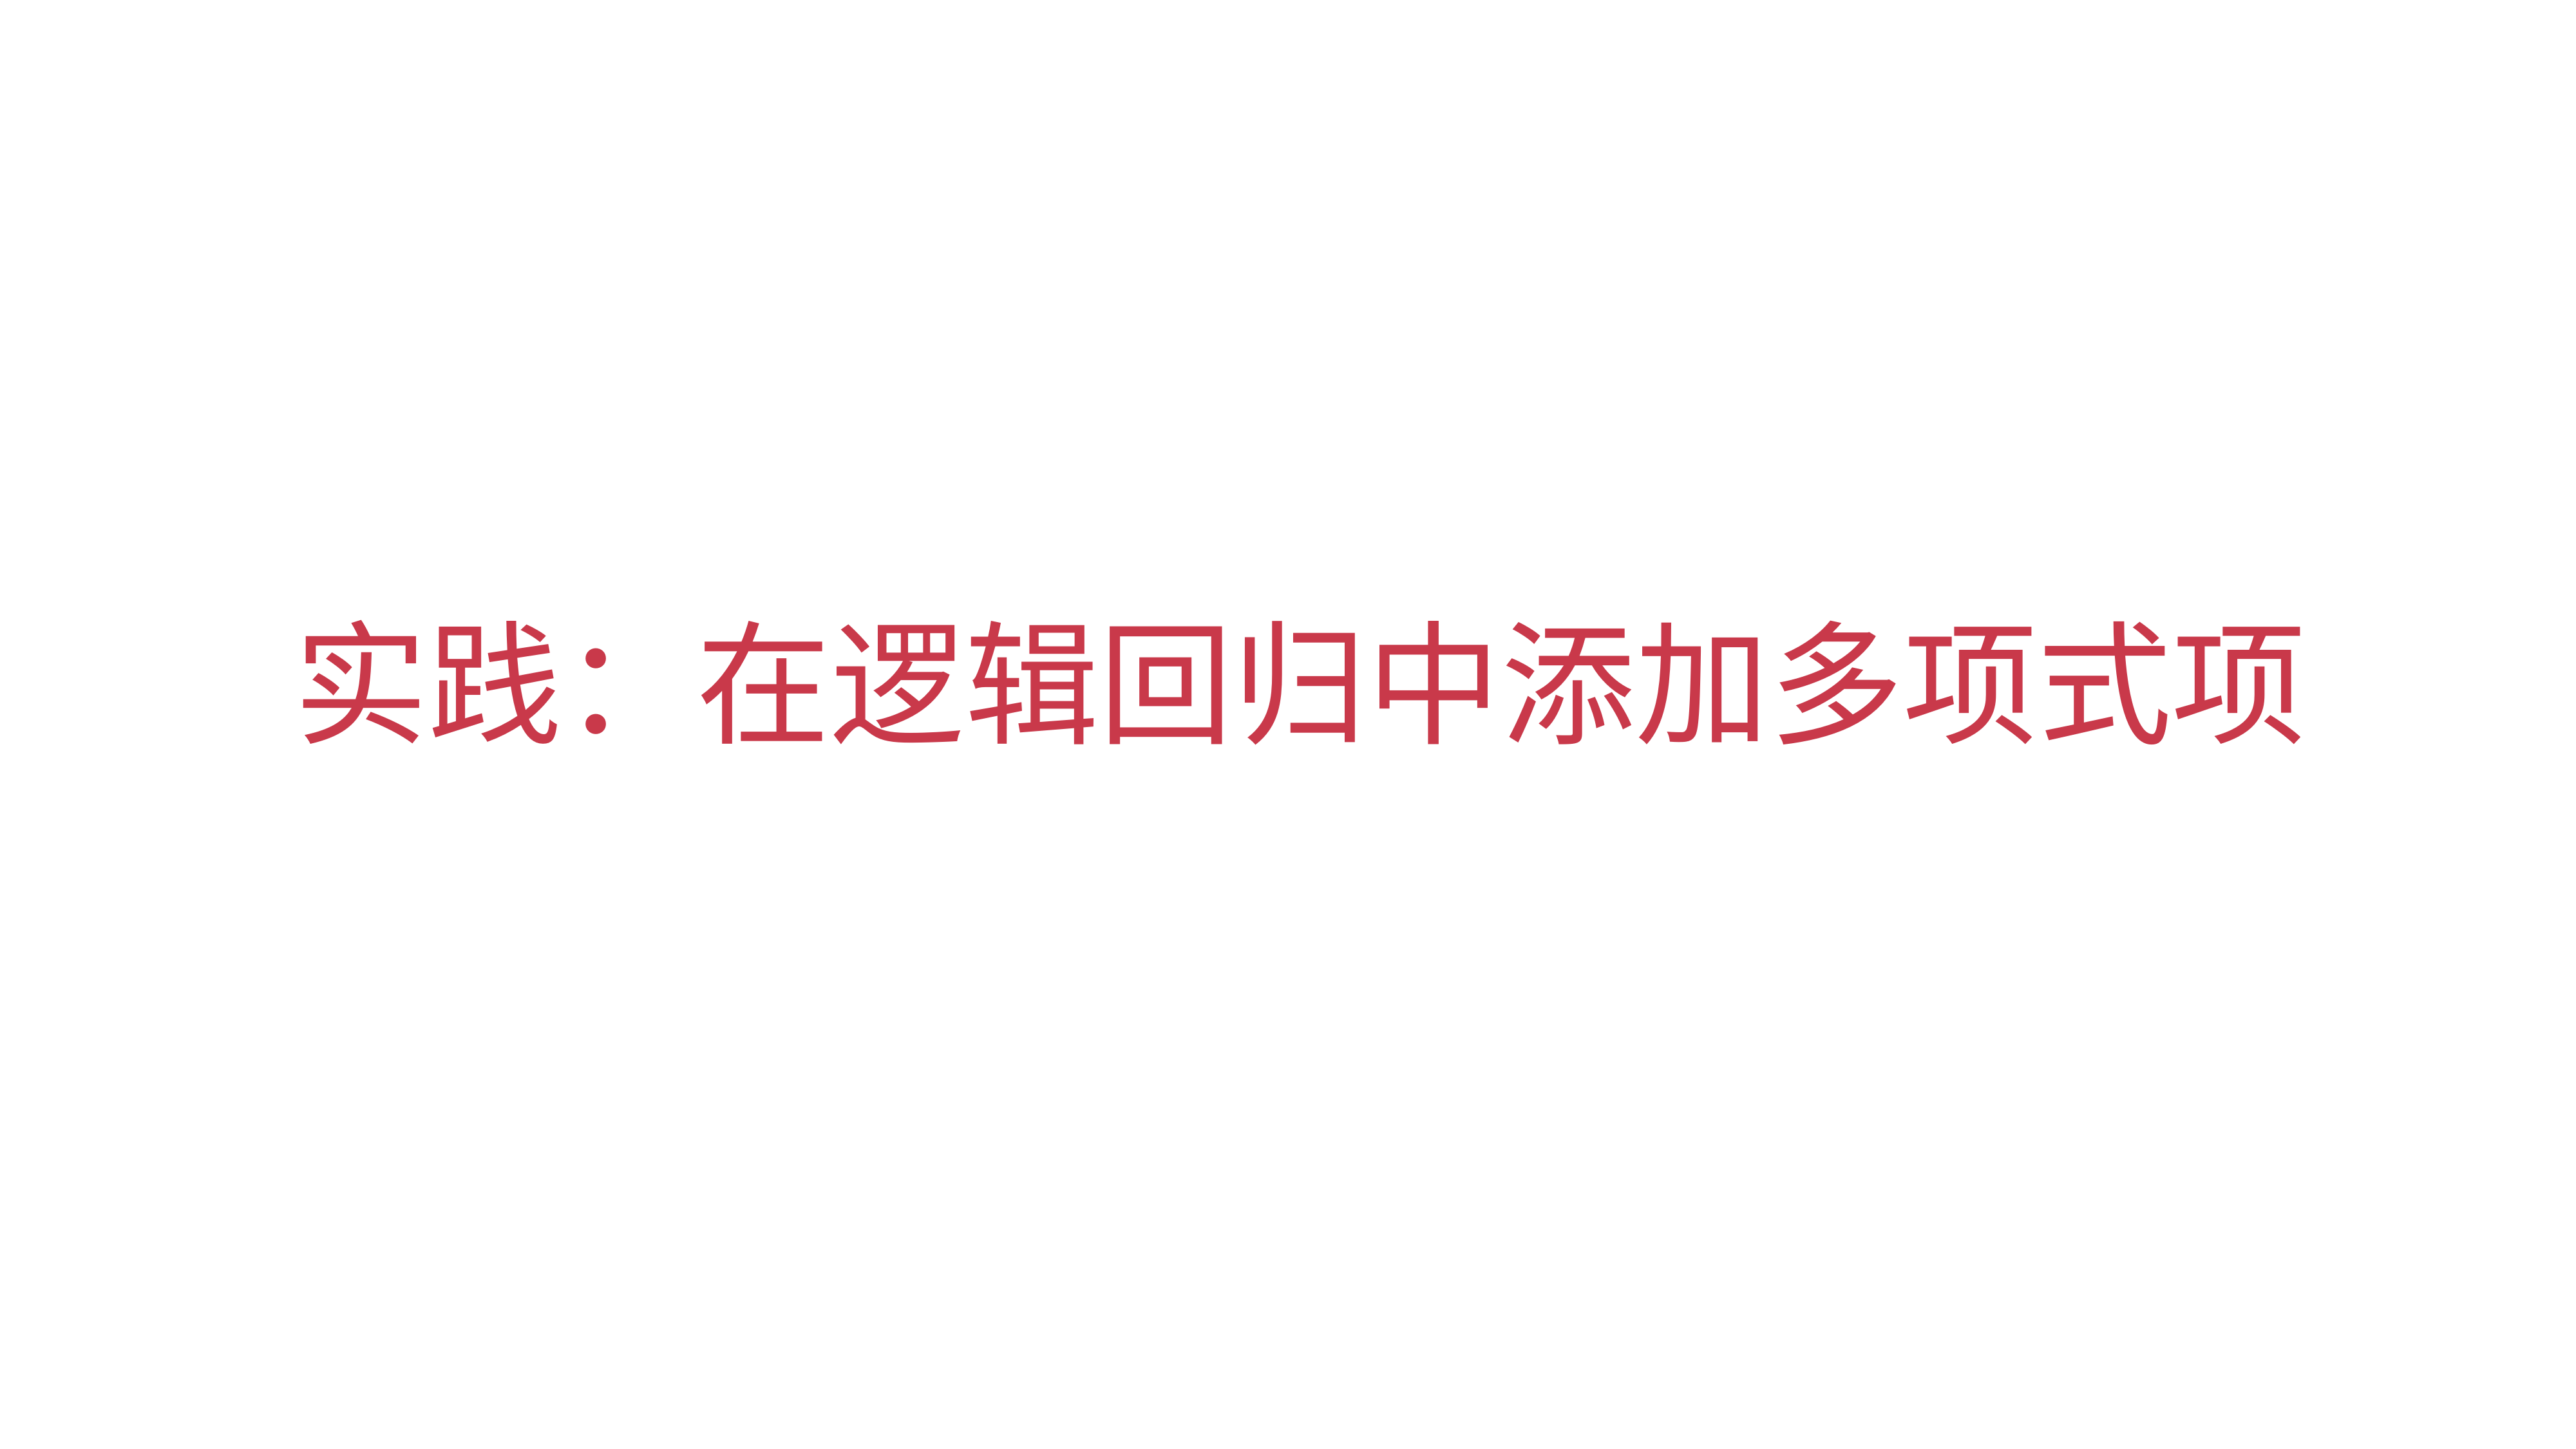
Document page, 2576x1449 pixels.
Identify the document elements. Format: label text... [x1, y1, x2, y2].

title 实践：在逻辑回归中添加多项式项 [187, 274, 2389, 767]
